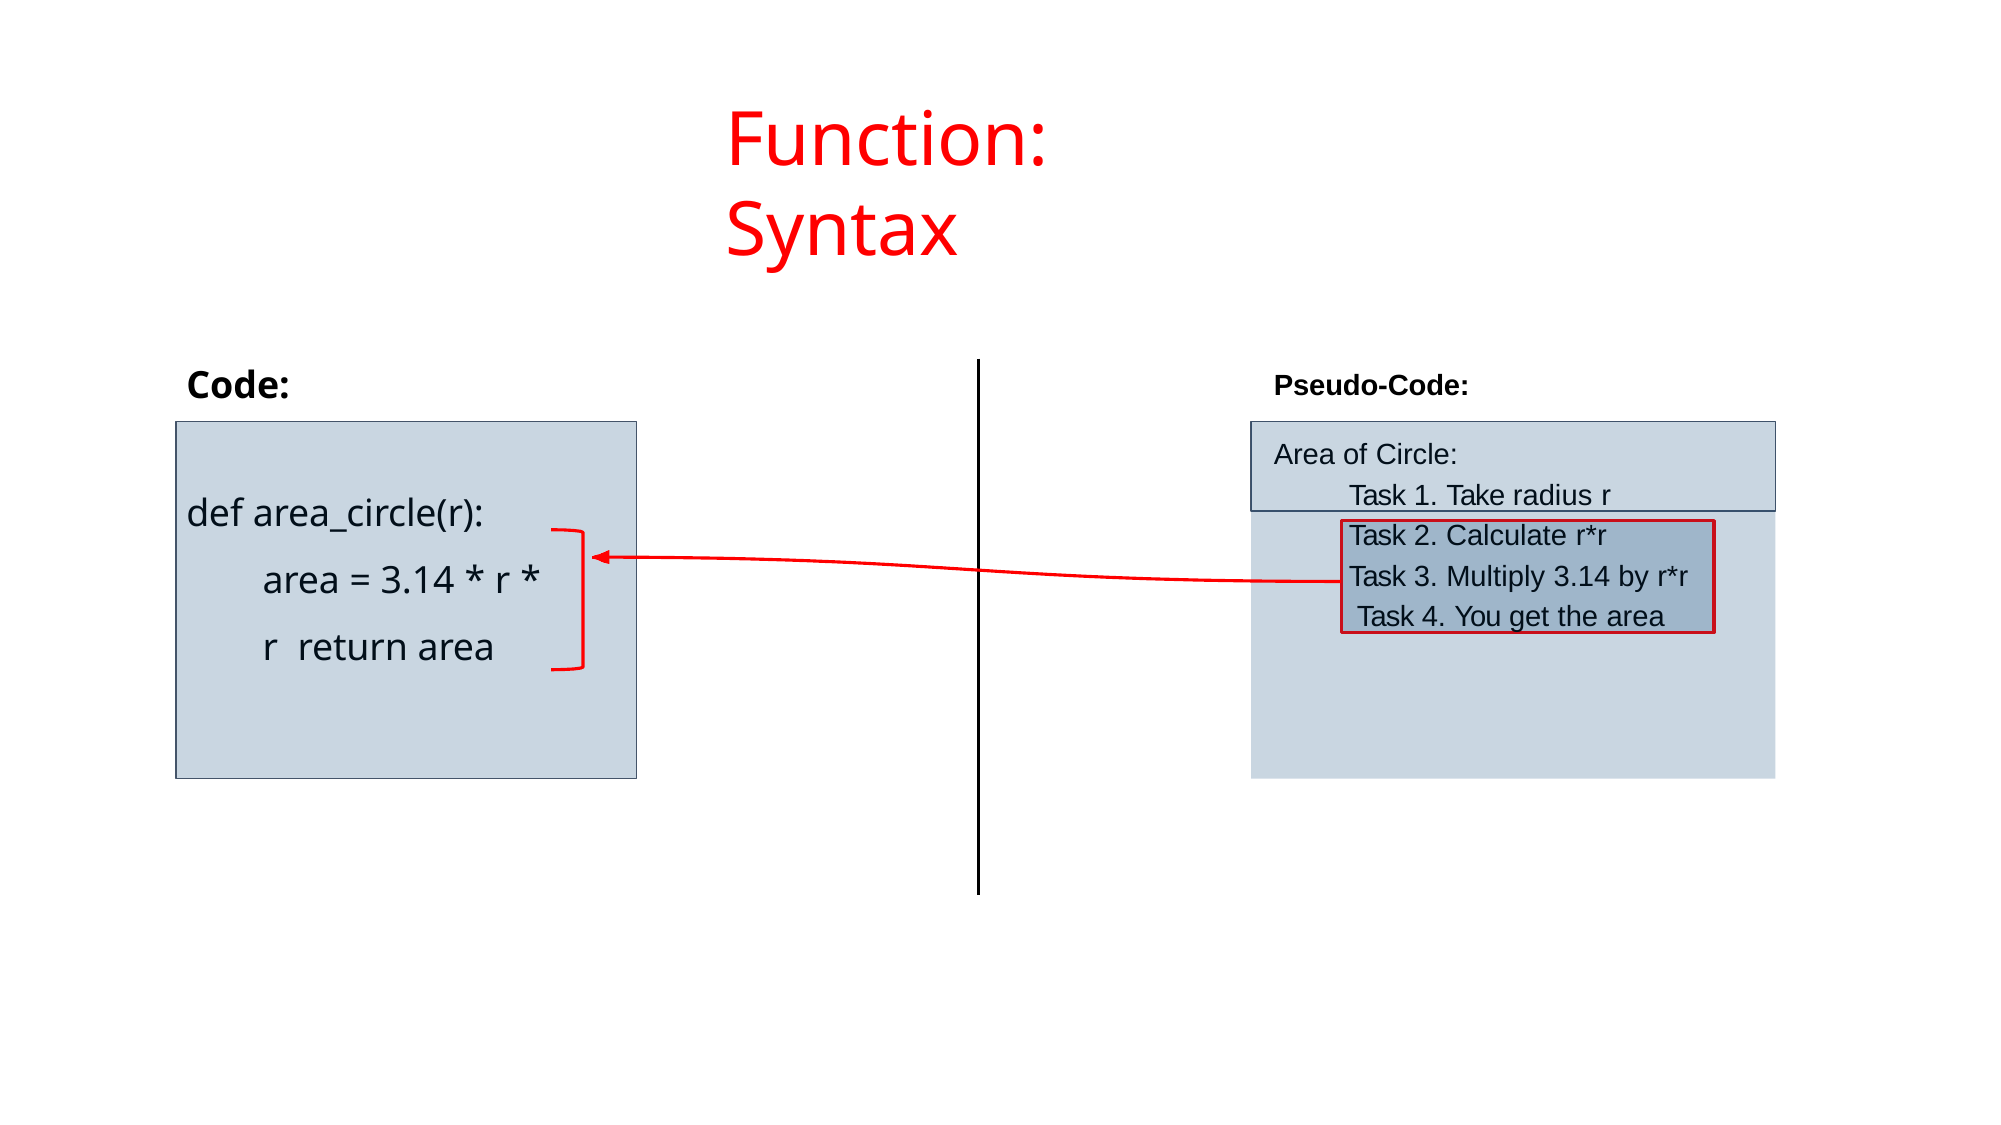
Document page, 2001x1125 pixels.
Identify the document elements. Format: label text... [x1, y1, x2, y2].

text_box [175, 420, 1343, 780]
title Function: Syntax [722, 84, 1277, 275]
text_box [977, 357, 1776, 897]
text_box Code: def area_circle(r): area = 3.14 * r * r return area [184, 358, 545, 420]
